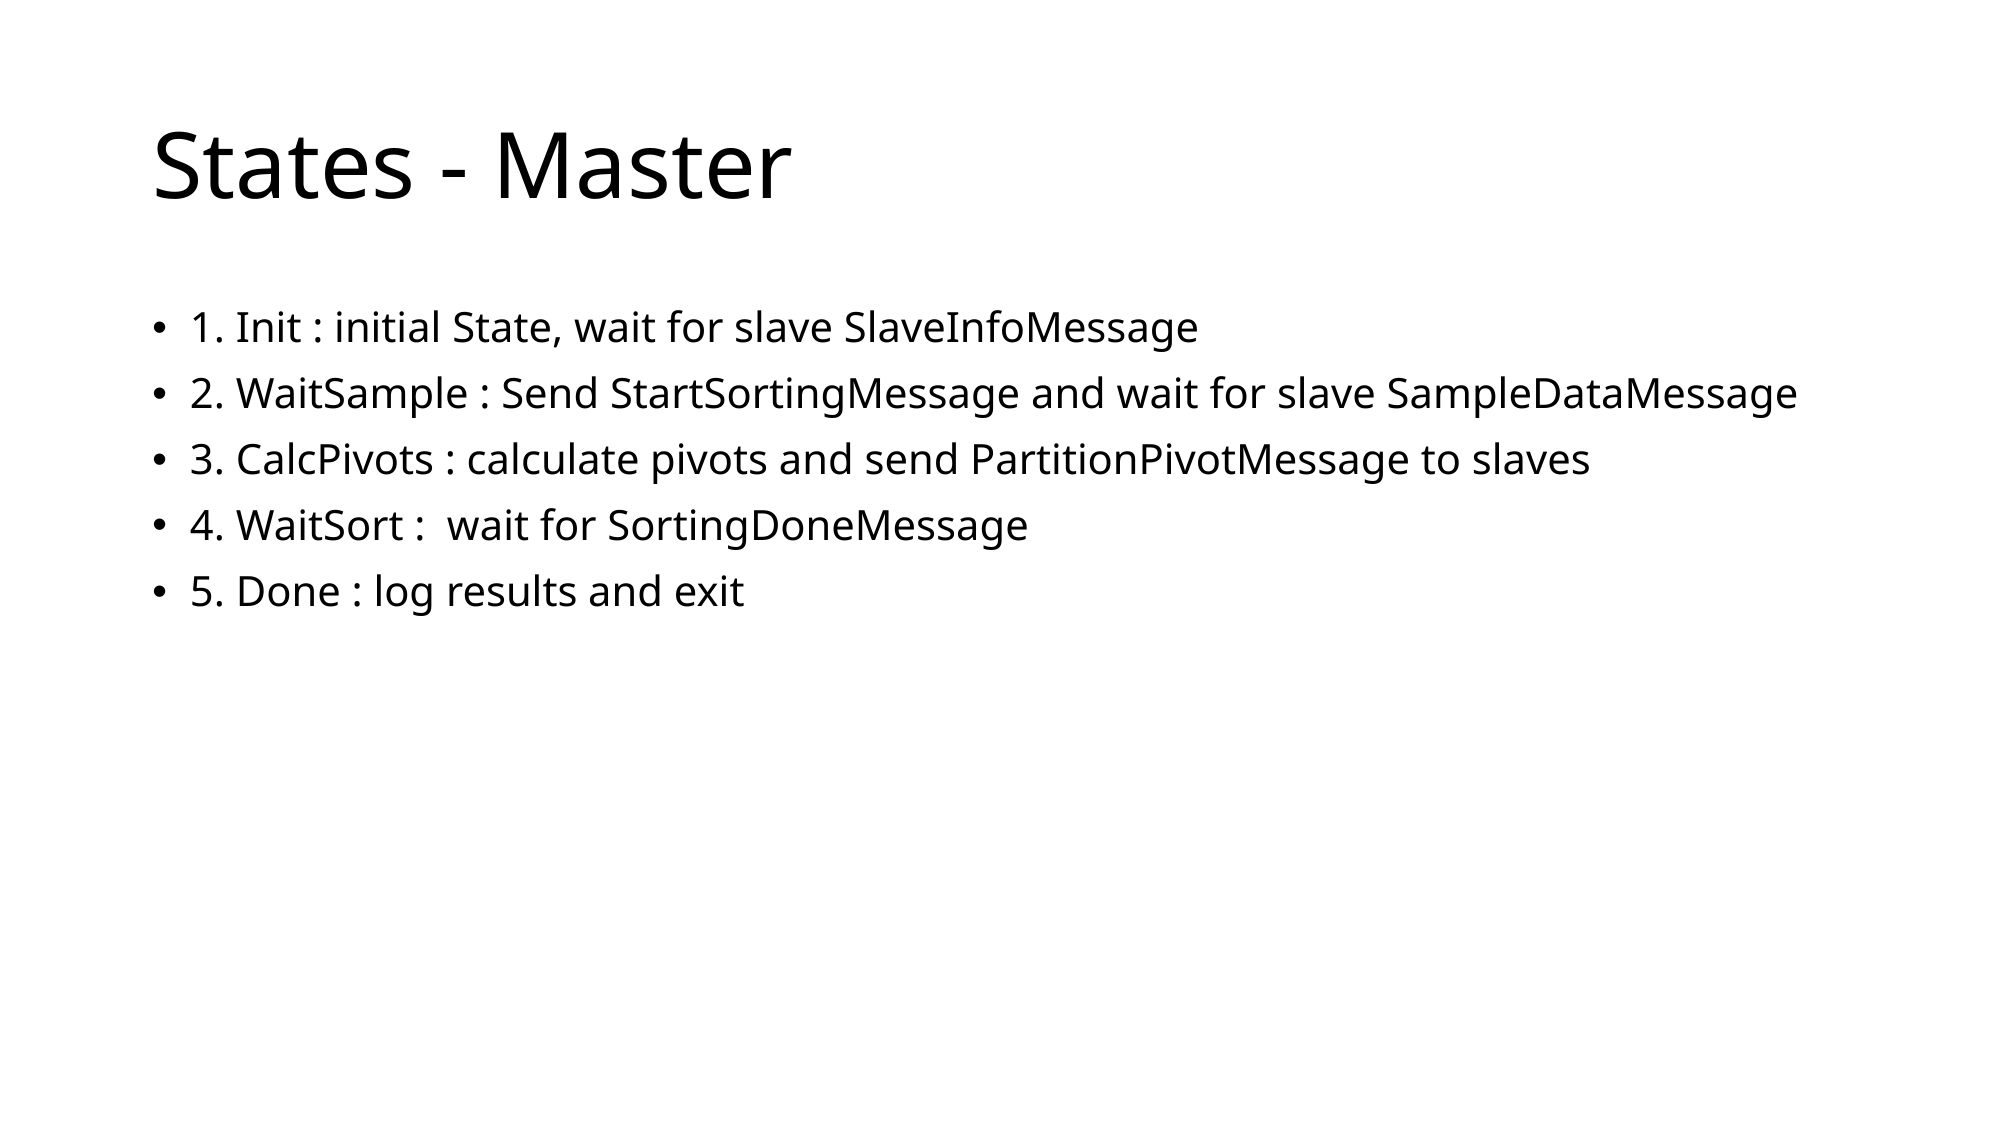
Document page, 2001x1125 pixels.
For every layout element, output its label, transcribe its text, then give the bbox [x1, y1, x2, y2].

title States - Master [137, 59, 1863, 278]
list 1. Init : initial State, wait for slave SlaveInfoMessage 2. WaitSample : Send StartSortingMessage and wait for slave SampleDataMessage 3. CalcPivots : calculate pivots and send PartitionPivotMessage to slaves 4. WaitSort : wait for SortingDoneMessage 5. Done : log results and exit [137, 299, 1863, 1014]
